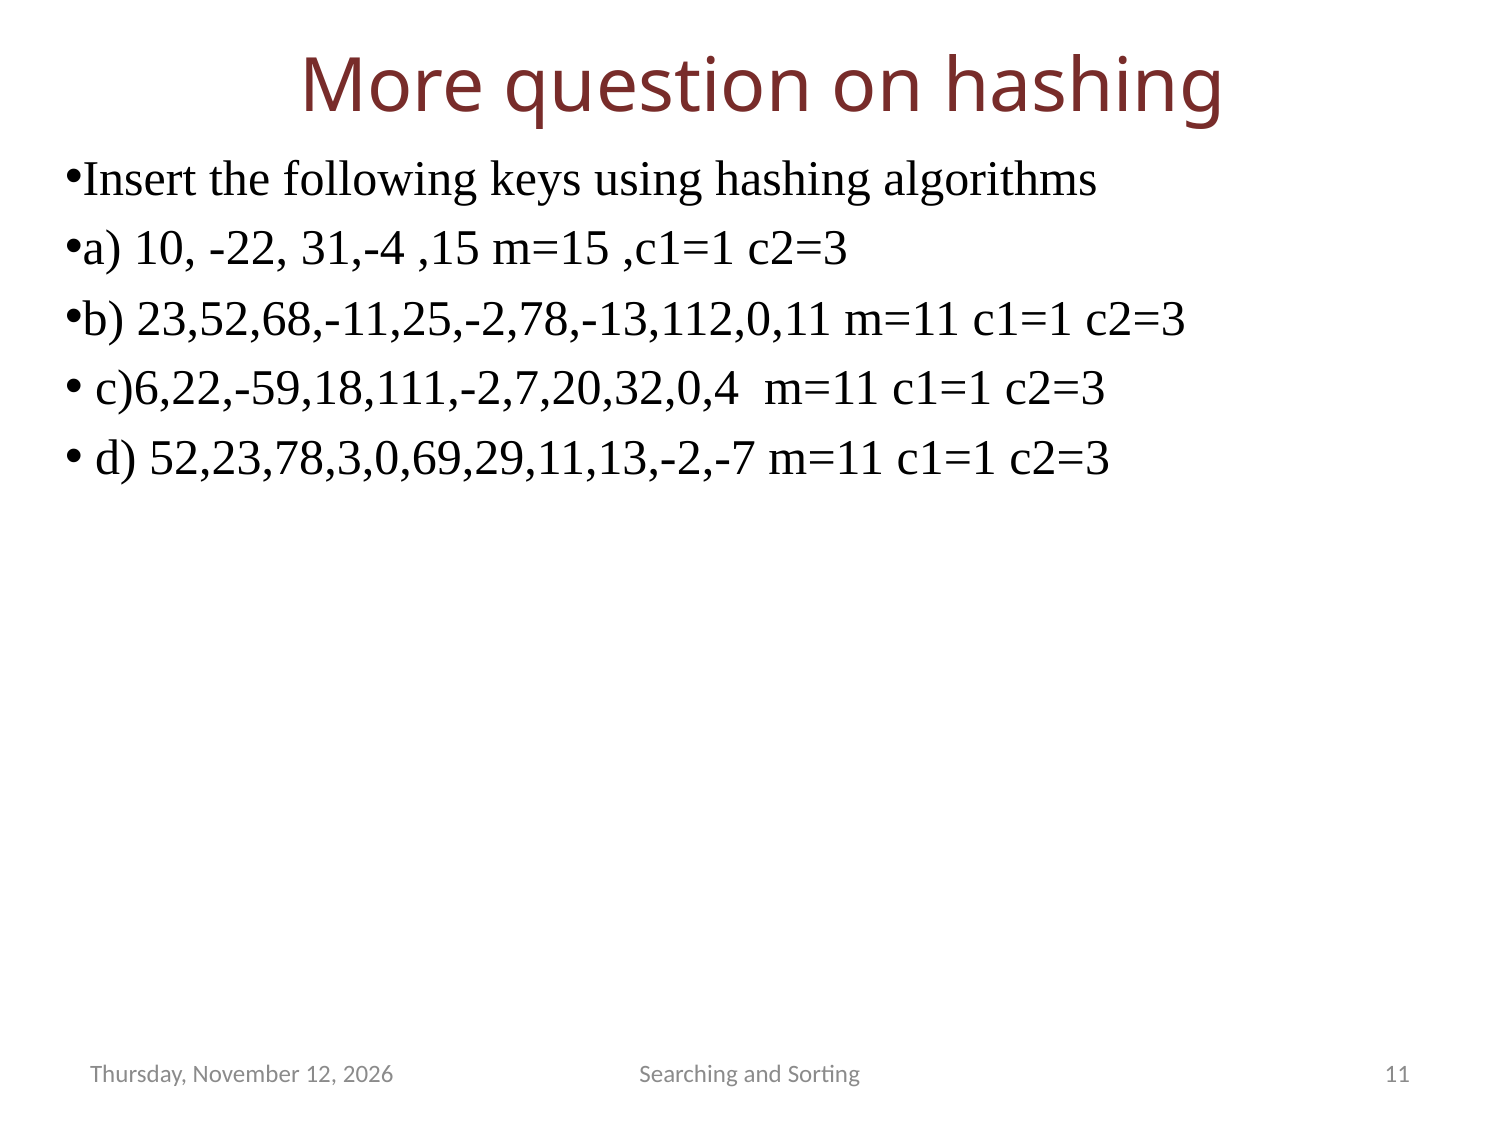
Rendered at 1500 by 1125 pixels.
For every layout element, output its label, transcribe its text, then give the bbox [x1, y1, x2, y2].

footer Searching and Sorting [512, 1042, 988, 1103]
title More question on hashing [125, 24, 1400, 137]
slide_number 11 [1074, 1042, 1425, 1103]
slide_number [75, 1042, 425, 1103]
subtitle Insert the following keys using hashing algorithms a) 10, -22, 31,-4 ,15 m=15 ,c1=1 c2=3 b) 23,52,68,-11,25,-2,78,-13,112,0,11 m=11 c1=1 c2=3 c)6,22,-59,18,111,-2,7,20,32,0,4 m=11 c1=1 c2=3 d) 52,23,78,3,0,69,29,11,13,-2,-7 m=11 c1=1 c2=3 [50, 137, 1450, 588]
